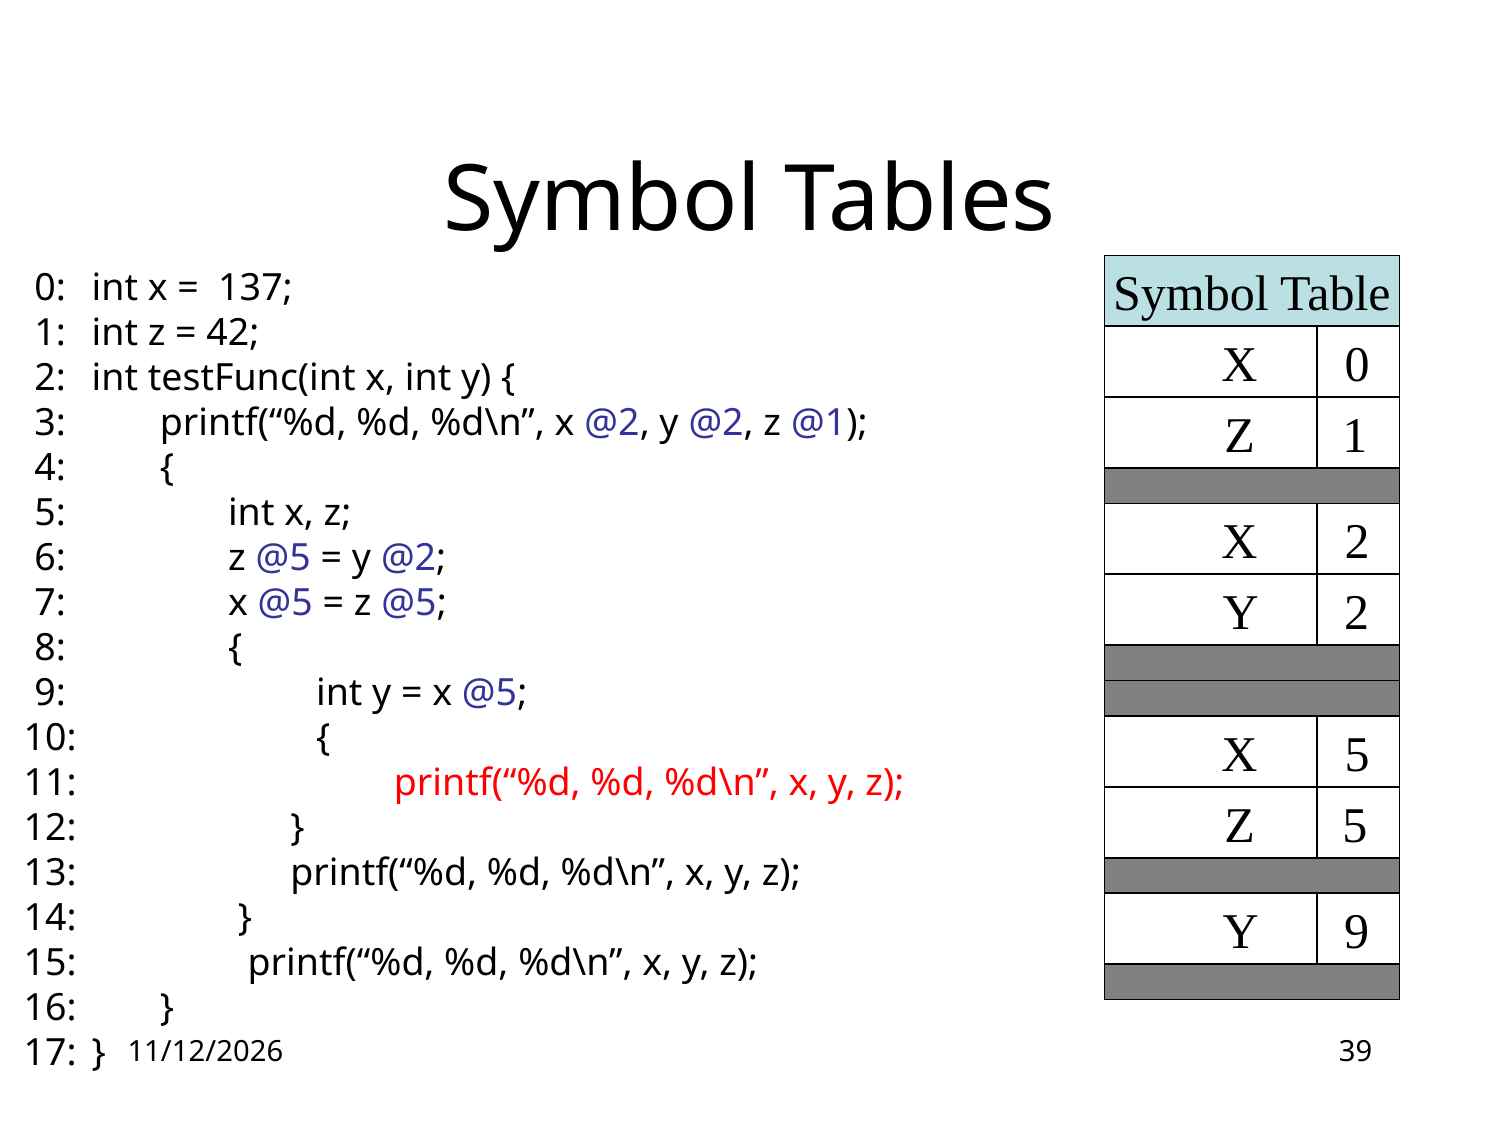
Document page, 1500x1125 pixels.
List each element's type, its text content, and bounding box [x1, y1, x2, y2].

text_box [1104, 680, 1400, 715]
text_box Symbol Table [1104, 255, 1400, 325]
title Symbol Tables [112, 99, 1388, 255]
text_box [1104, 475, 1400, 502]
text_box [1104, 396, 1400, 469]
slide_number 39 [1074, 1024, 1388, 1101]
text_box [1104, 325, 1400, 396]
list int x = 137; int z = 42; int testFunc(int x, int y) { printf(“%d, %d, %d\n”, x @2, y @2, z @1); { int x, z; z @5 = y @2; x @5 = z @5; { int y = x @5; { printf(“%d, %d, %d\n”, x, y, z); } printf(“%d, %d, %d\n”, x, y, z); } printf(“%d, %d, %d\n”, x, y, z); } } [101, 255, 1104, 931]
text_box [1104, 892, 1400, 965]
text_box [1104, 503, 1400, 573]
text_box [1104, 865, 1400, 892]
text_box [1104, 715, 1400, 786]
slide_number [112, 1024, 426, 1101]
text_box [1104, 972, 1400, 1000]
text_box 0: 1: 2: 3: 4: 5: 6: 7: 8: 9: 10: 11: 12: 13: 14: 15: 16: 17: [0, 255, 101, 1081]
text_box [1104, 653, 1400, 680]
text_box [1104, 786, 1400, 858]
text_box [1104, 573, 1400, 646]
